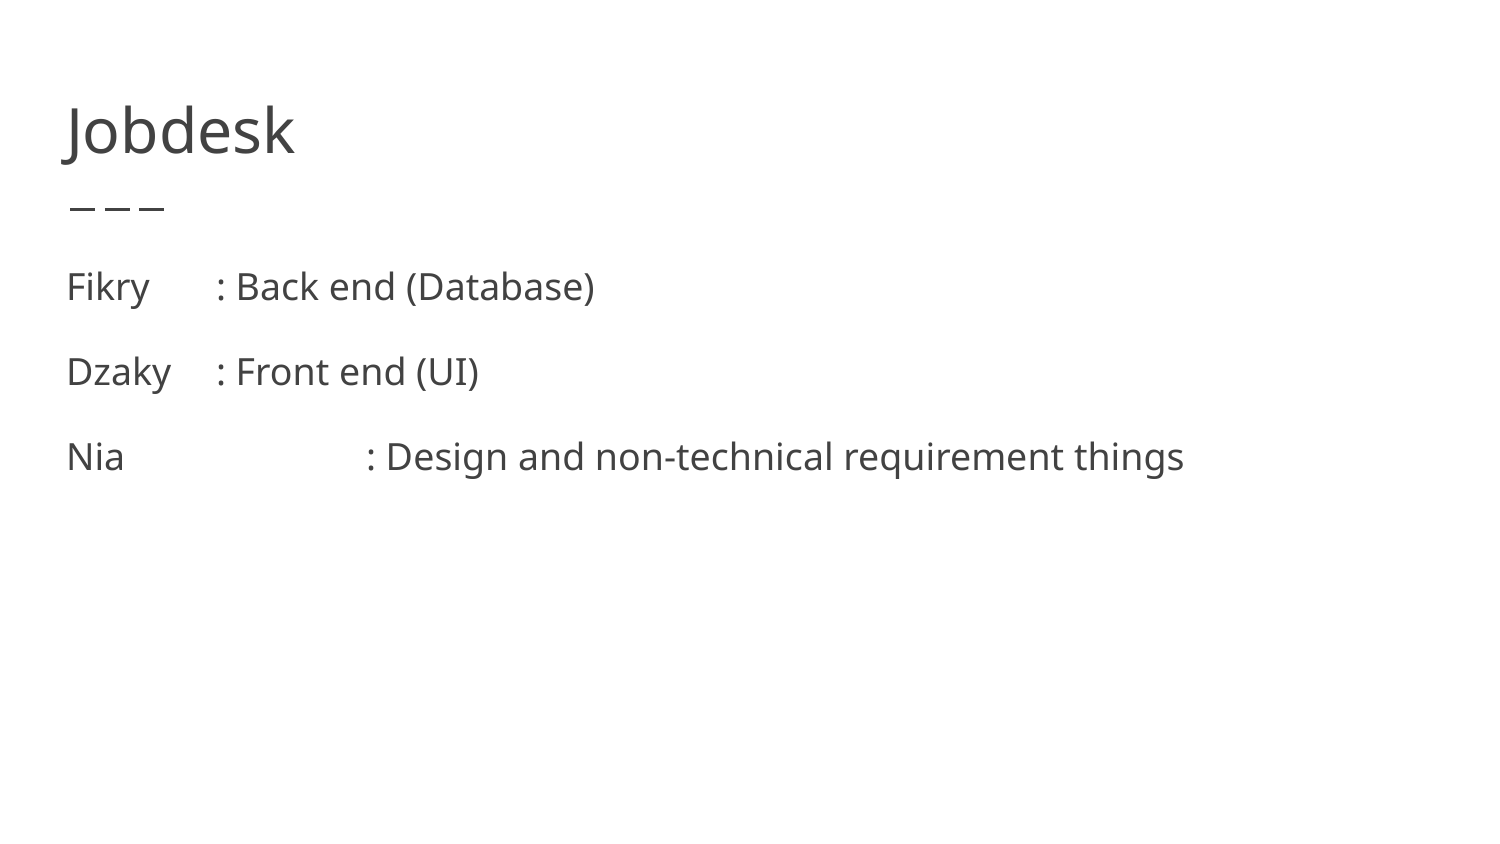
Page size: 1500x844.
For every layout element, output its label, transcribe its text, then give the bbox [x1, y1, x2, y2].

list Fikry : Back end (Database) Dzaky : Front end (UI) Nia : Design and non-technical requirement things [51, 240, 1449, 750]
title Jobdesk [51, 61, 1449, 182]
